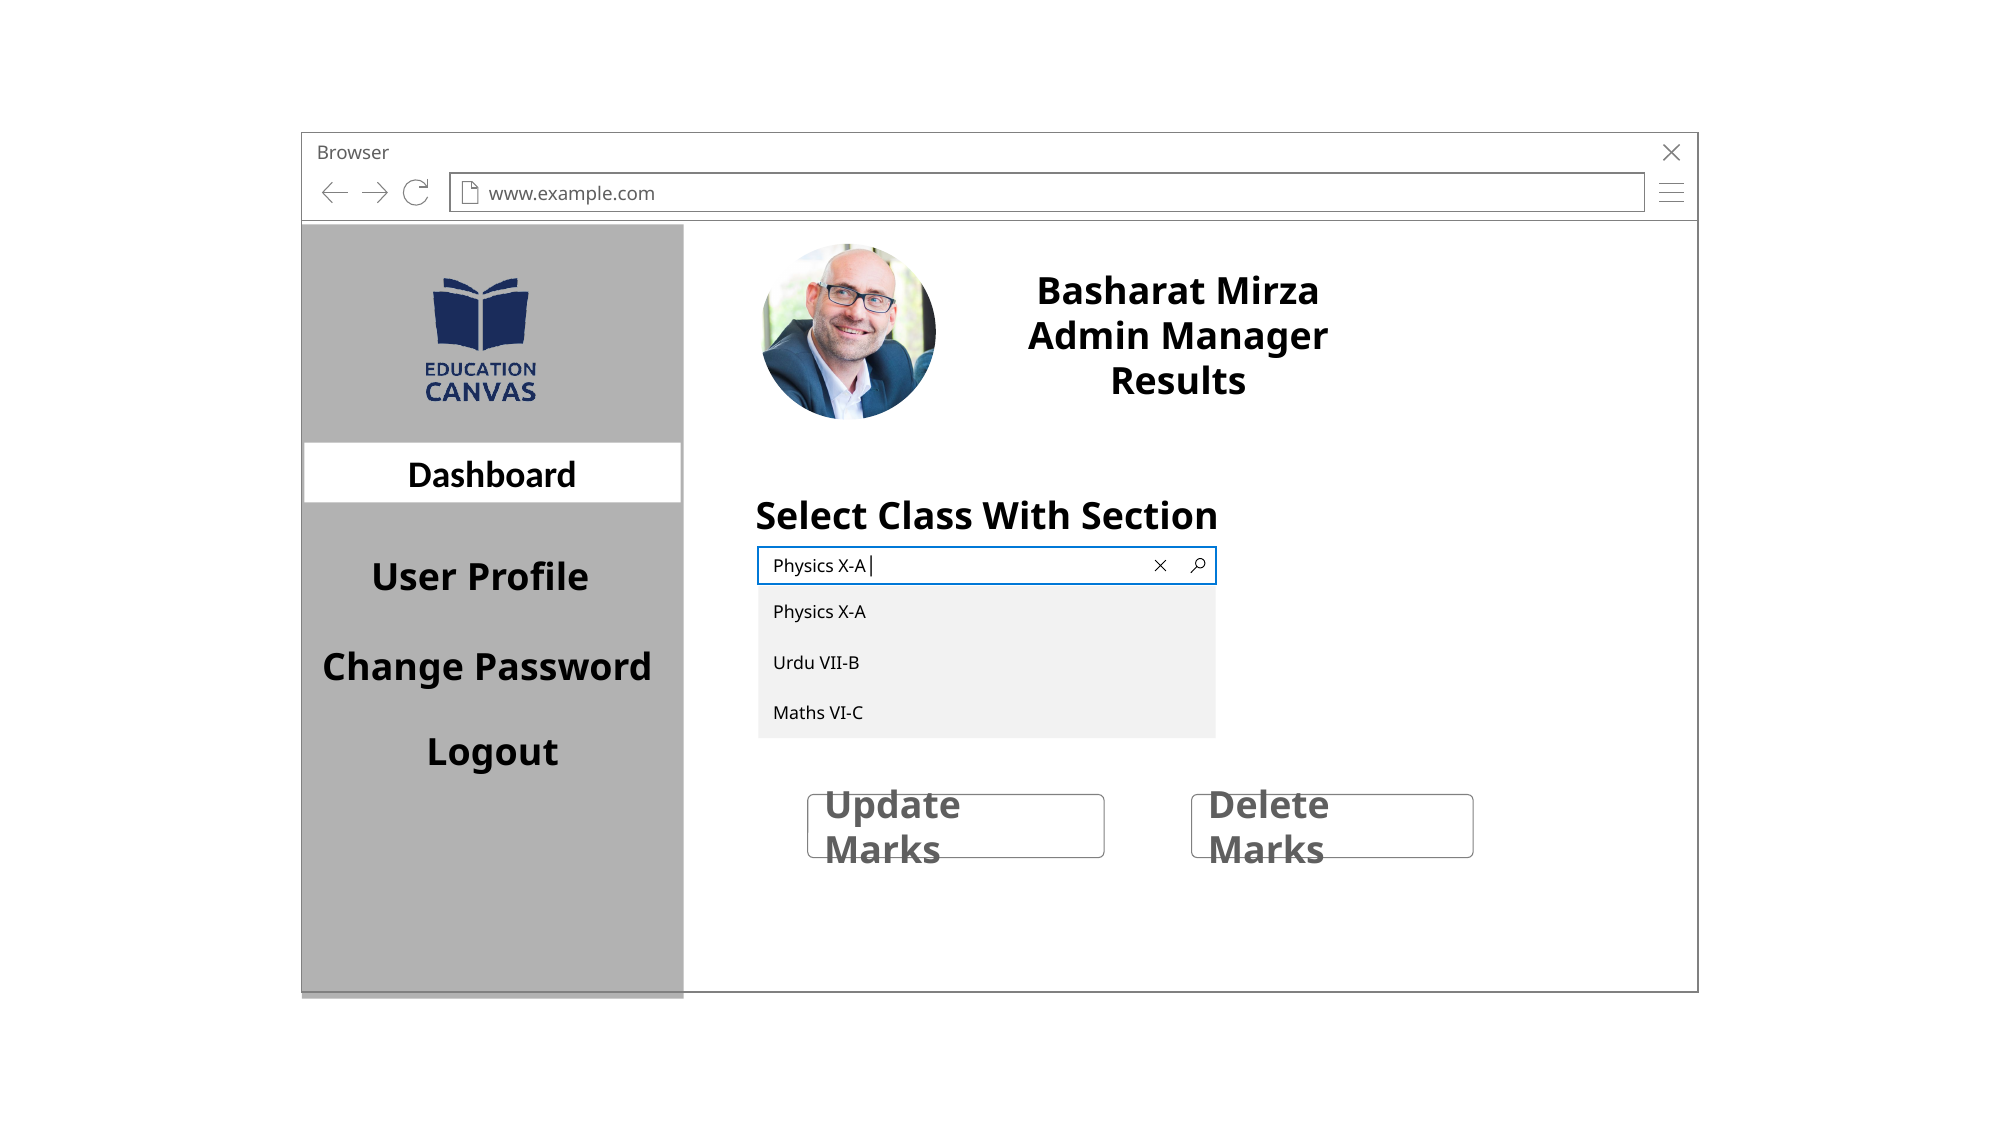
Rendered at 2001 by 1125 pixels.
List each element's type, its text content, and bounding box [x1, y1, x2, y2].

text_box Change Password [296, 635, 301, 696]
picture [759, 243, 936, 420]
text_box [758, 546, 1216, 740]
picture [395, 251, 566, 433]
text_box [301, 993, 685, 1000]
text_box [301, 132, 1699, 993]
